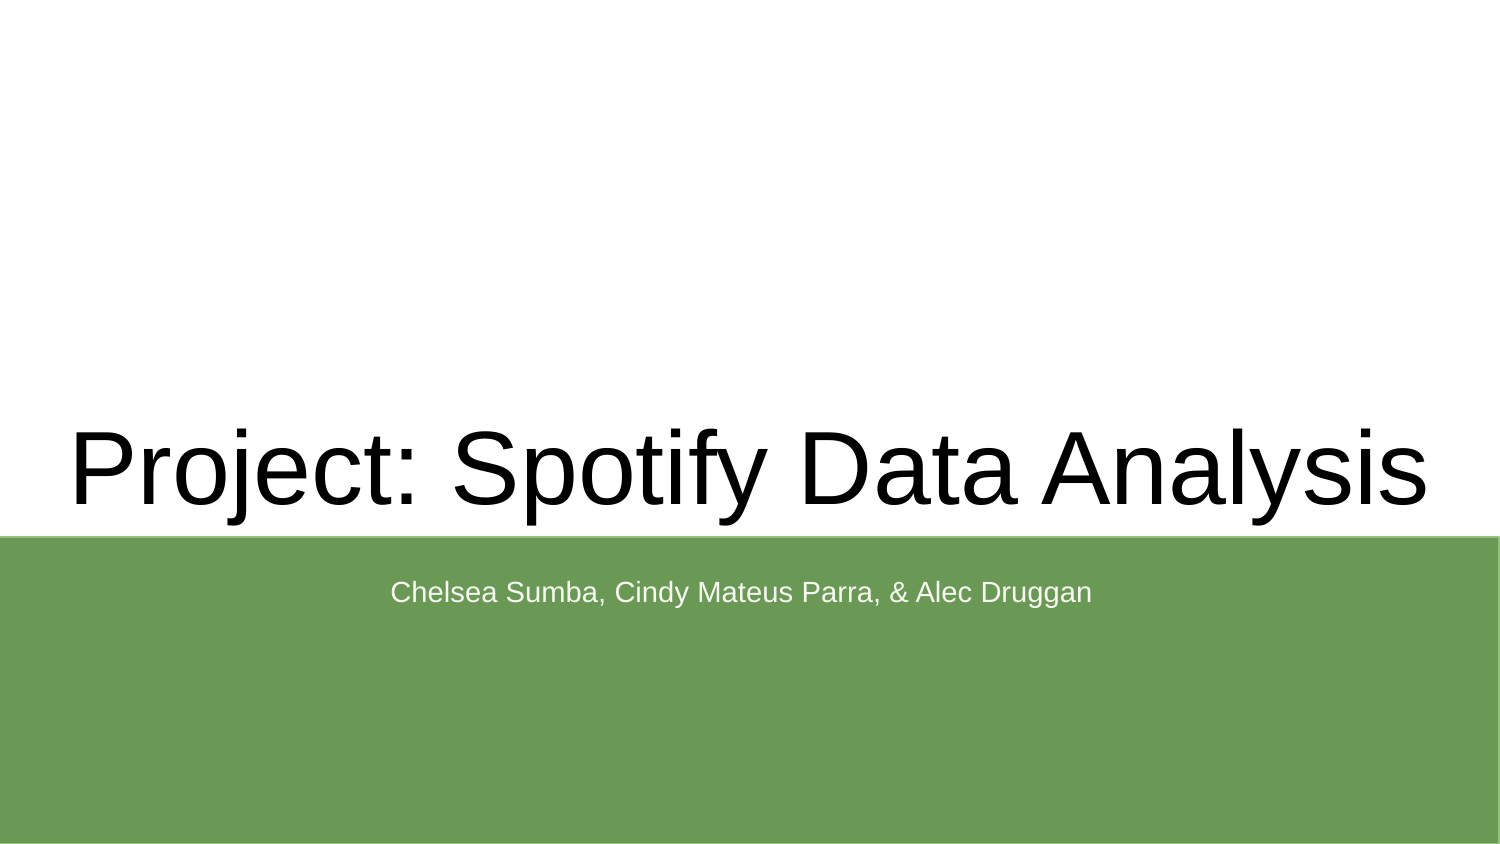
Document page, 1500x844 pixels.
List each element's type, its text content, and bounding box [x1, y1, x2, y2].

text_box Chelsea Sumba, Cindy Mateus Parra, & Alec Druggan [375, 558, 1125, 634]
title Project: Spotify Data Analysis [51, 203, 1449, 541]
text_box [0, 536, 1500, 844]
